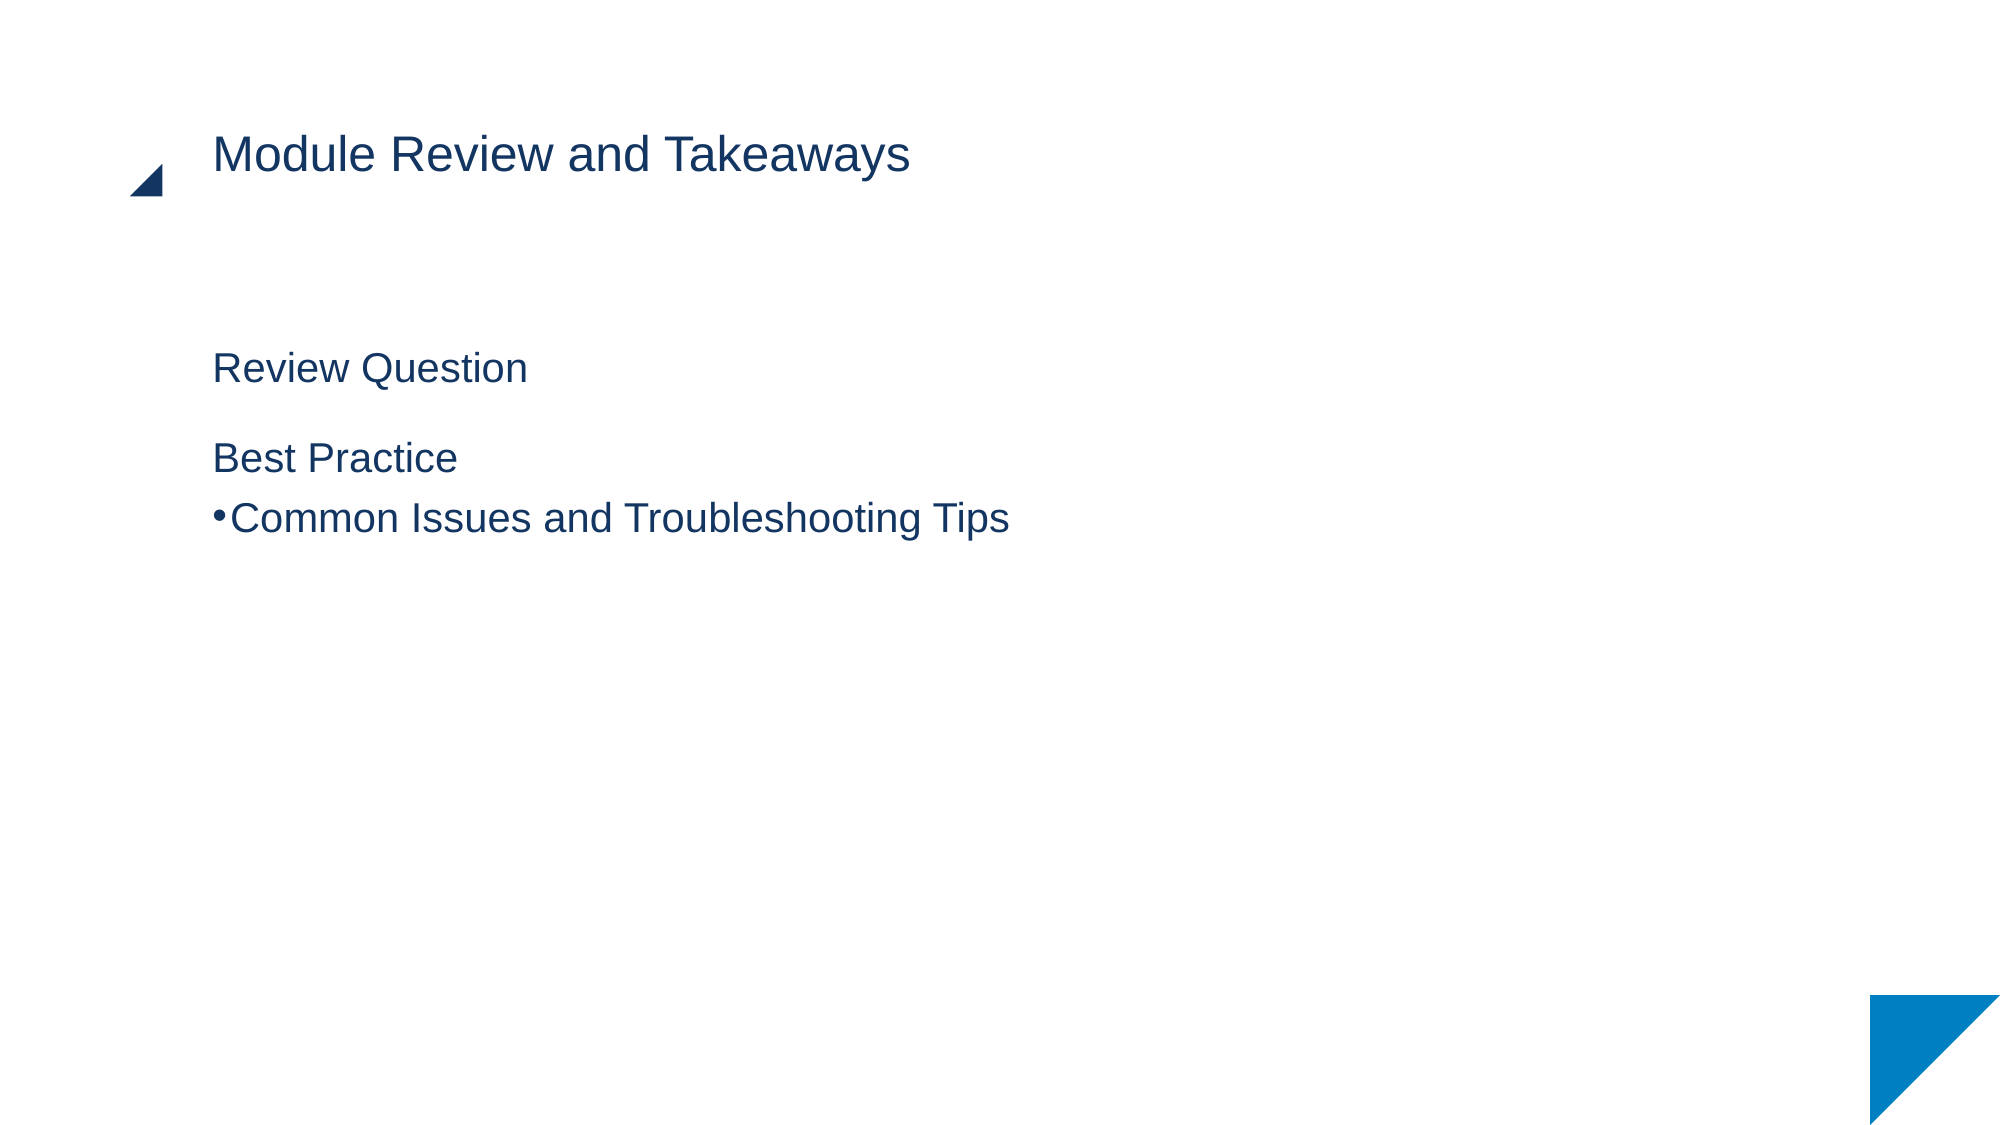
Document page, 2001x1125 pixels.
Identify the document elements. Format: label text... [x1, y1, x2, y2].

title Module Review and Takeaways [212, 118, 1831, 331]
list Review Question Best Practice Common Issues and Troubleshooting Tips [212, 331, 1831, 1010]
